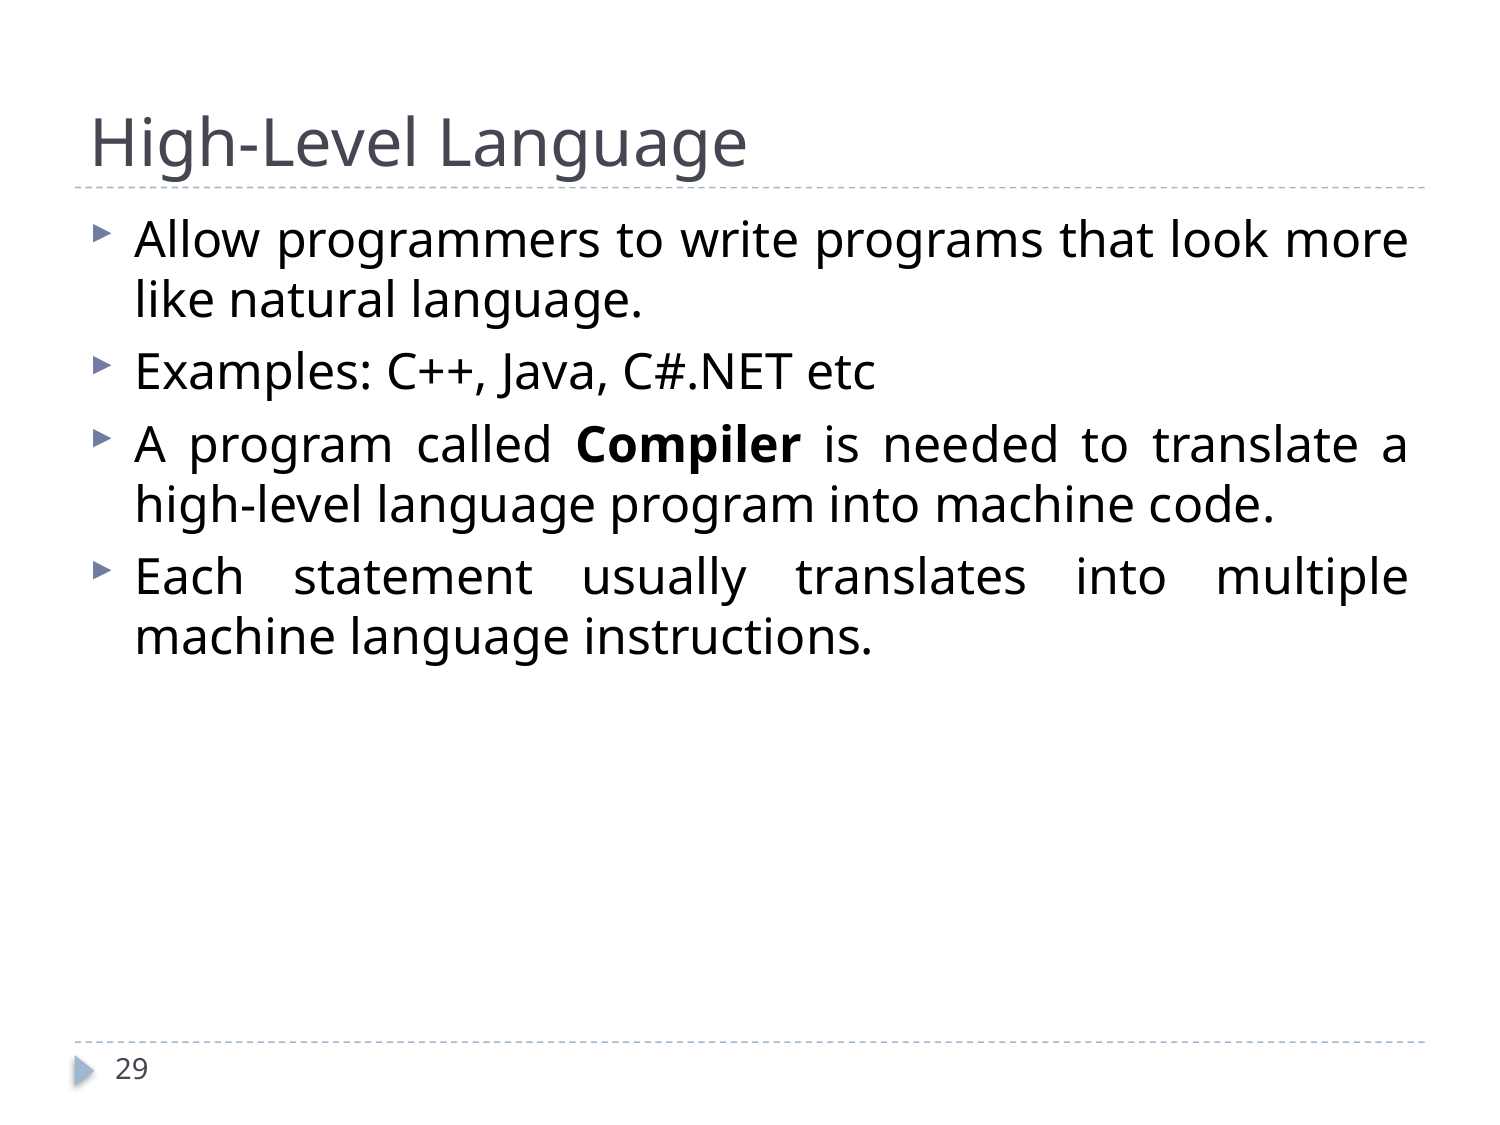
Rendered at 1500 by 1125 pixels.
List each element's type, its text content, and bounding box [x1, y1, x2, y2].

slide_number 29 [100, 1042, 426, 1103]
list Allow programmers to write programs that look more like natural language. Examples: C++, Java, C#.NET etc A program called Compiler is needed to translate a high-level language program into machine code. Each statement usually translates into multiple machine language instructions. [75, 200, 1425, 1010]
title High-Level Language [75, 24, 1425, 188]
